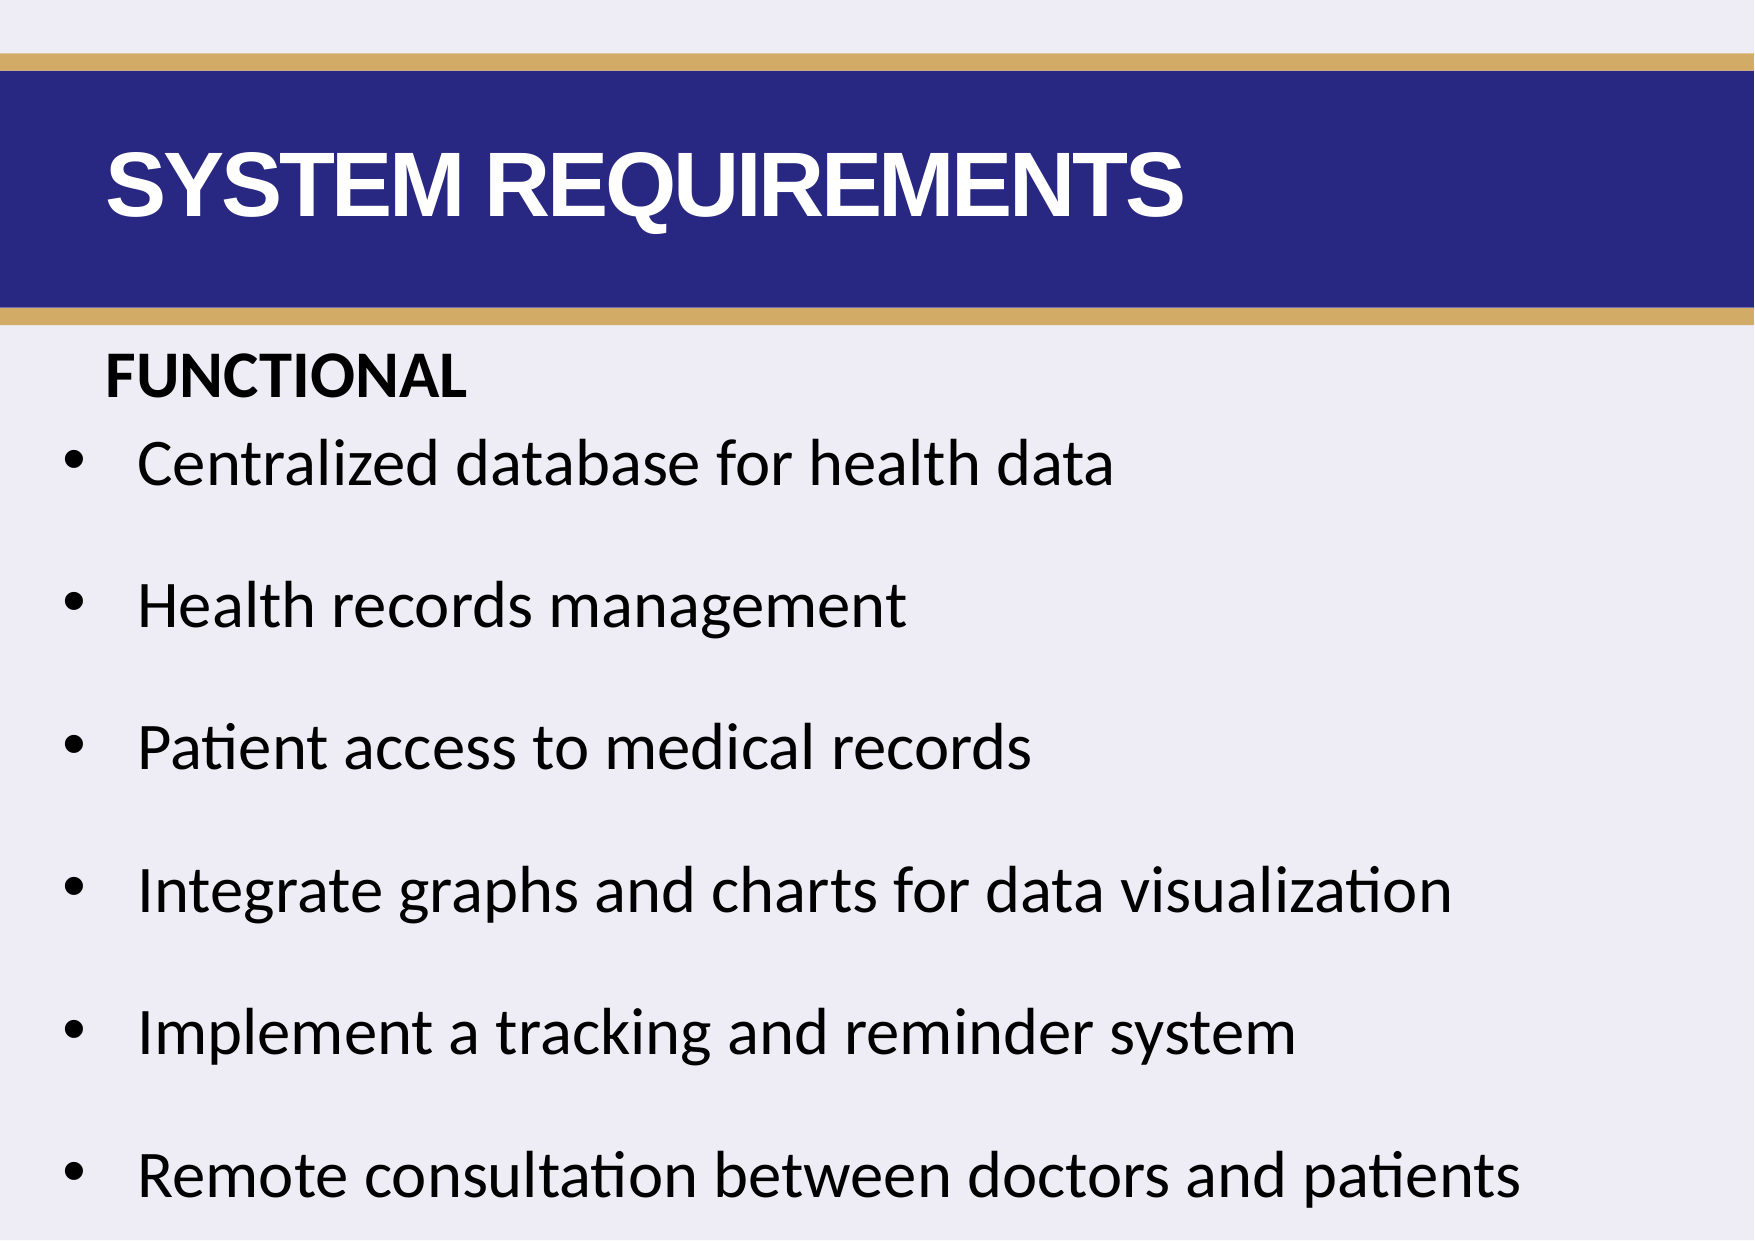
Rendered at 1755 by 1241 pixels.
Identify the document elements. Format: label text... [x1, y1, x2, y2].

title SYSTEM REQUIREMENTS [103, 122, 1503, 295]
text_box Centralized database for health data Health records management Patient access to medical records Integrate graphs and charts for data visualization Implement a tracking and reminder system Remote consultation between doctors and patients [60, 382, 1694, 1211]
text_box FUNCTIONAL [103, 295, 1737, 411]
